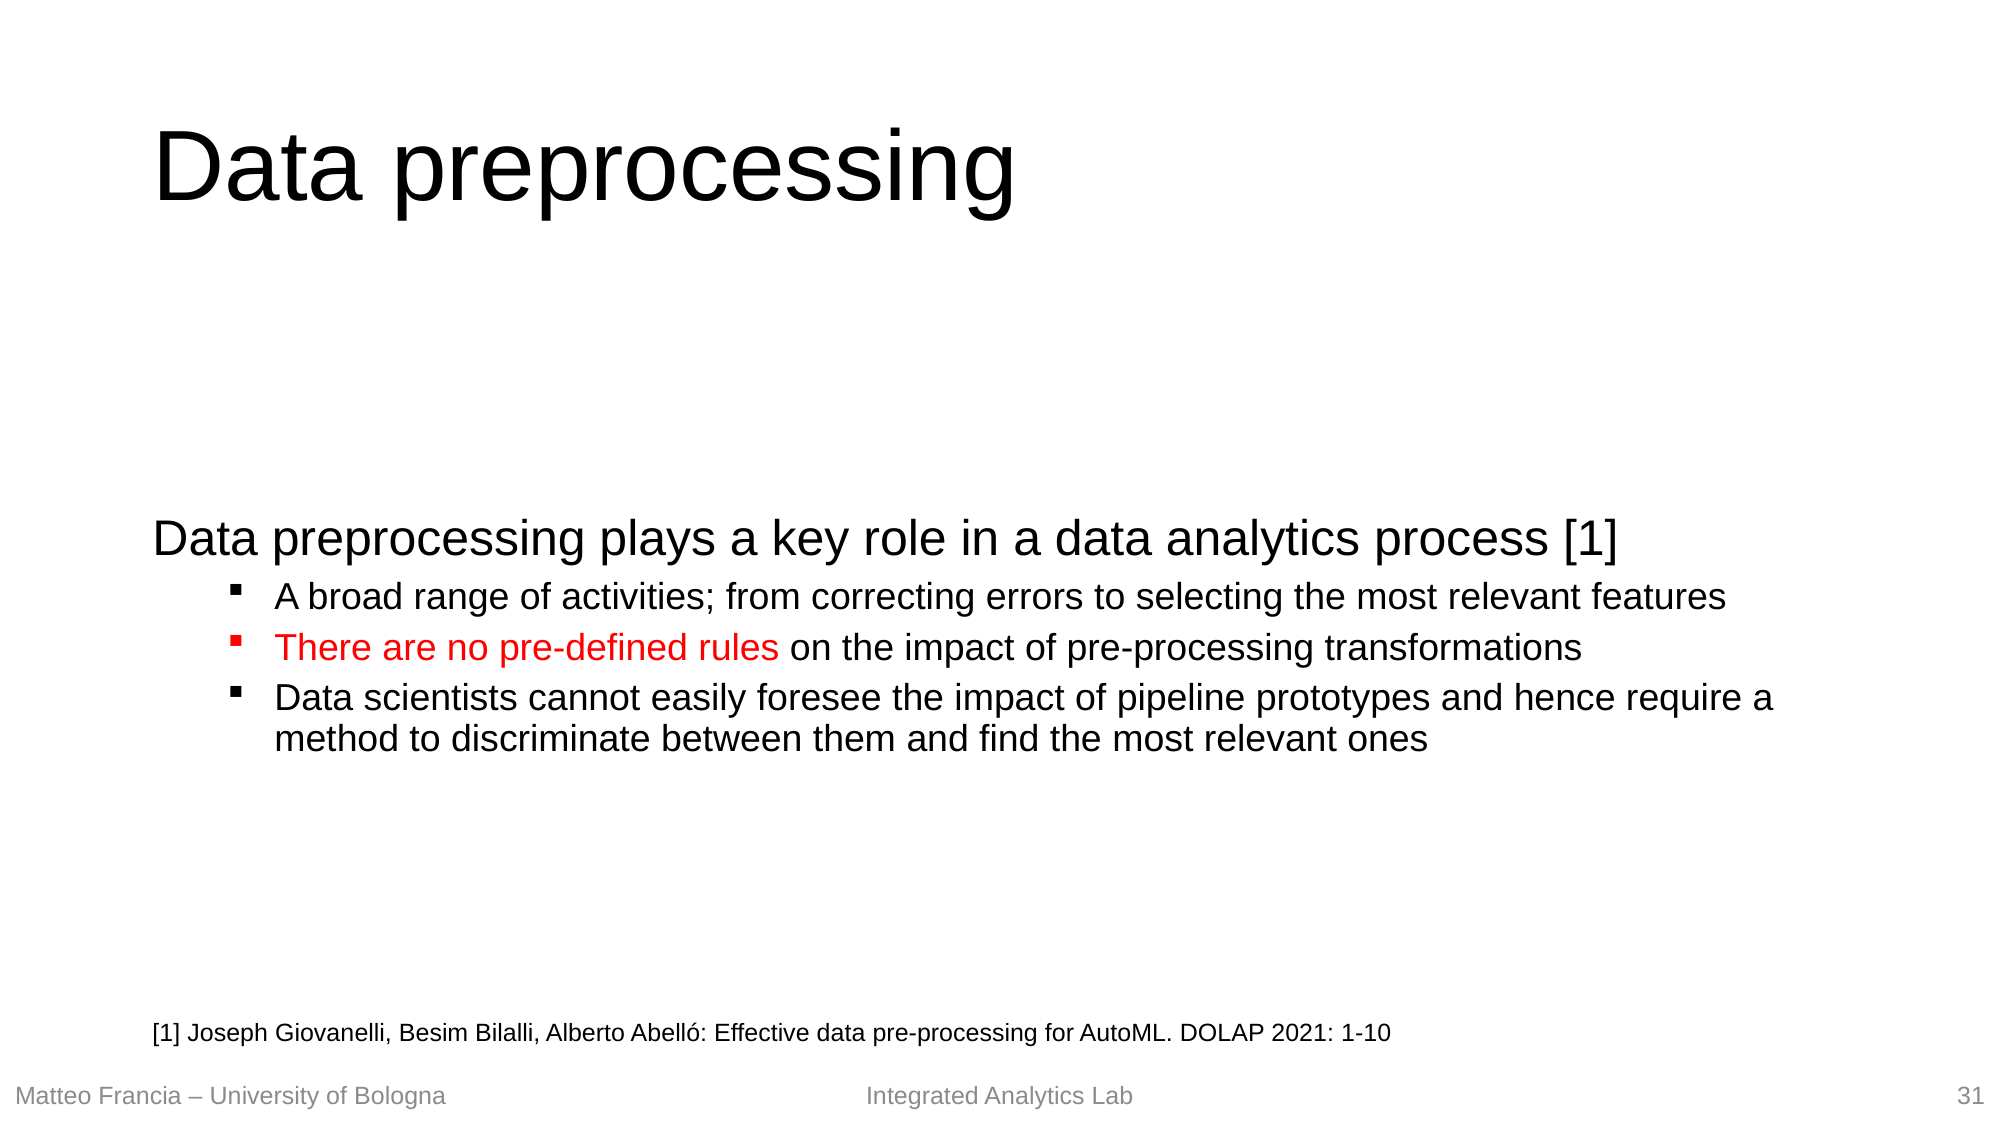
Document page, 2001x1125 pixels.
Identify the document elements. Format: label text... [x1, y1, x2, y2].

footer Matteo Francia – University of Bologna [0, 1065, 466, 1125]
list Data preprocessing plays a key role in a data analytics process [1] A broad range of activities; from correcting errors to selecting the most relevant features There are no pre-defined rules on the impact of pre-processing transformations Data scientists cannot easily foresee the impact of pipeline prototypes and hence require a method to discriminate between them and find the most relevant ones [137, 278, 1863, 993]
title Data preprocessing [137, 59, 1863, 278]
list [1] Joseph Giovanelli, Besim Bilalli, Alberto Abelló: Effective data pre-processing for AutoML. DOLAP 2021: 1-10 [137, 1003, 1863, 1064]
slide_number 31 [1550, 1065, 2000, 1125]
